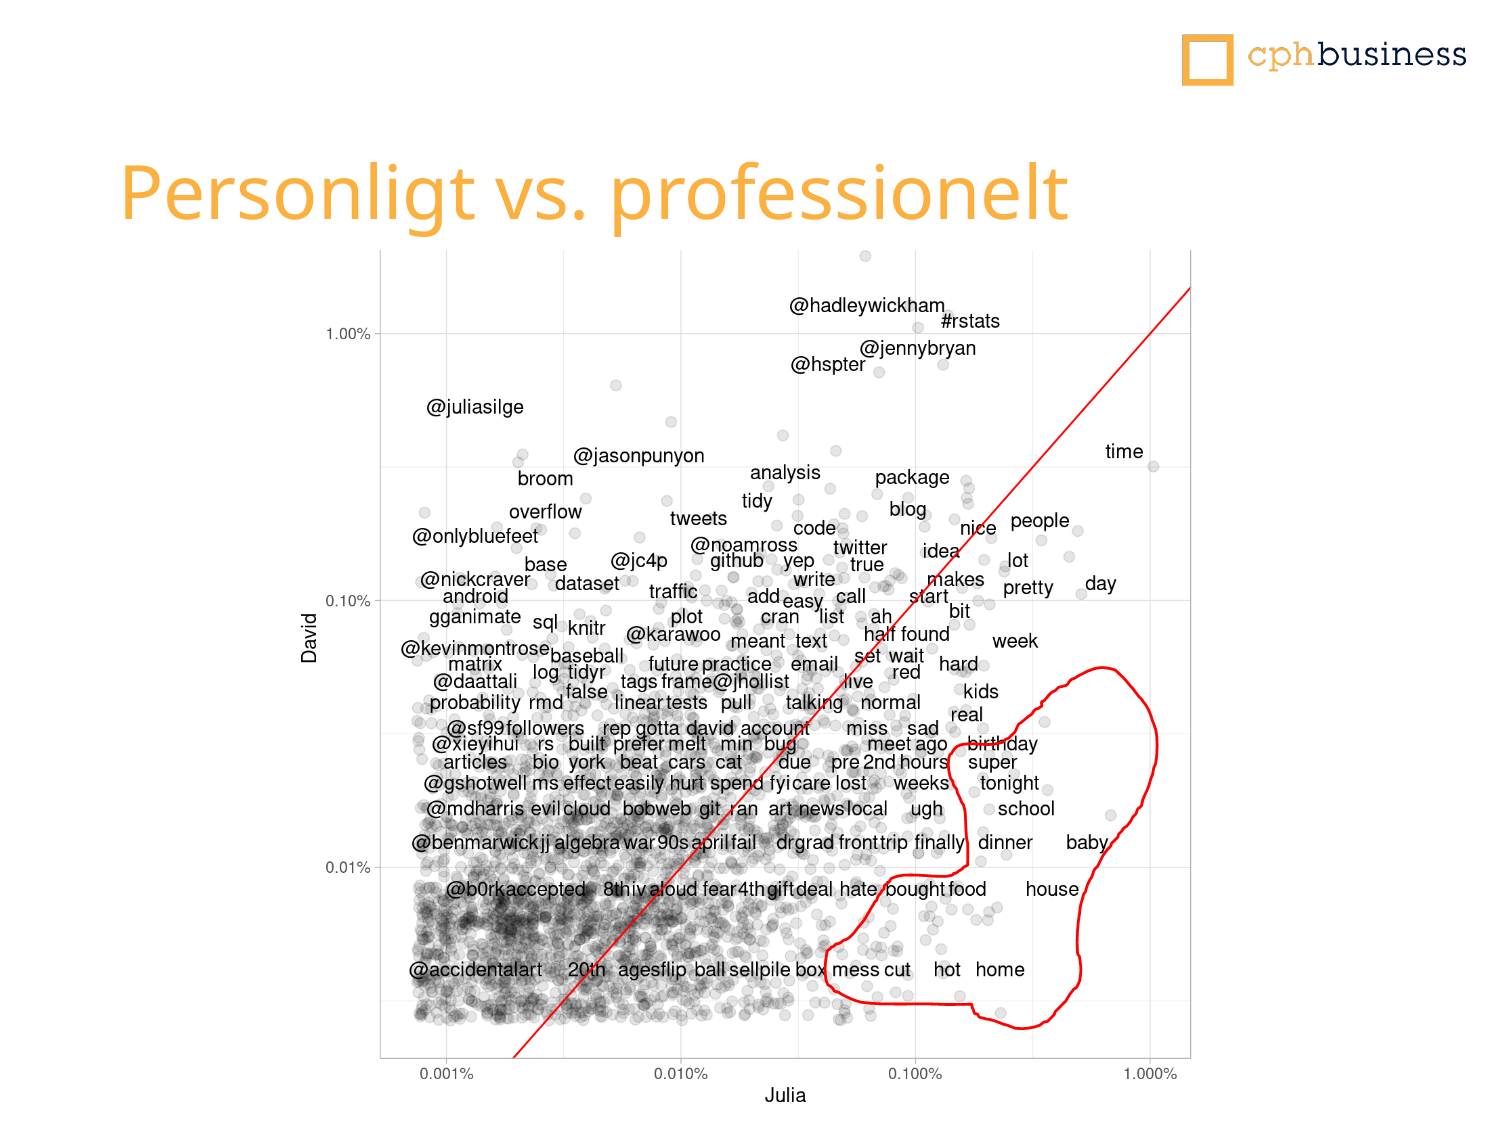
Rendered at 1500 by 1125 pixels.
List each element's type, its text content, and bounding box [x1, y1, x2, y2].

picture [288, 250, 1212, 1107]
title Personligt vs. professionelt [103, 112, 1397, 278]
picture [1131, 0, 1500, 137]
